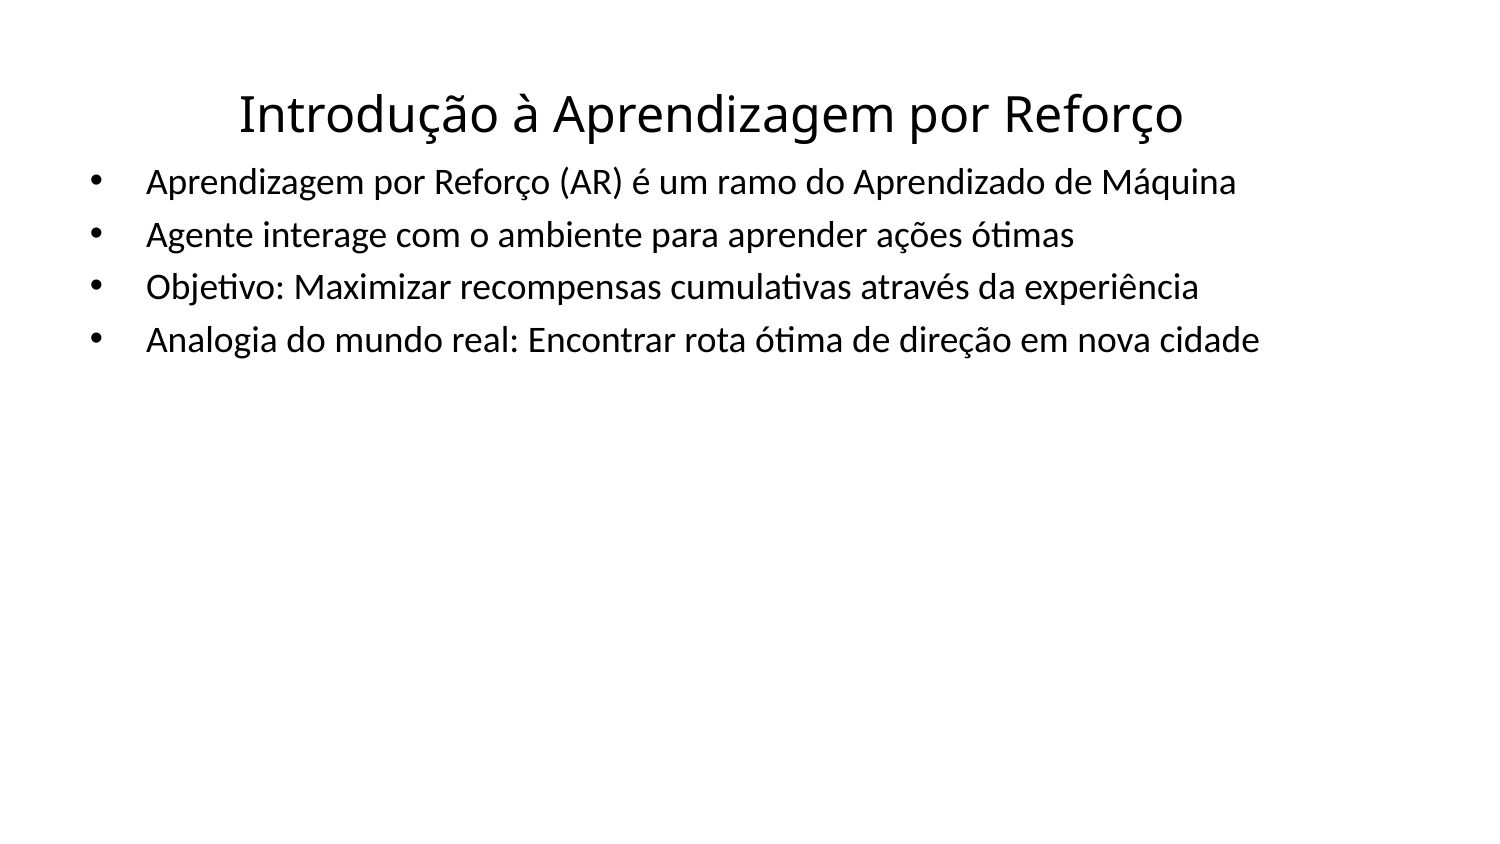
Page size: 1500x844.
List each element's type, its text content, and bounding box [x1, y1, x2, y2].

list Aprendizagem por Reforço (AR) é um ramo do Aprendizado de Máquina Agente interage com o ambiente para aprender ações ótimas Objetivo: Maximizar recompensas cumulativas através da experiência Analogia do mundo real: Encontrar rota ótima de direção em nova cidade [75, 150, 1350, 825]
title Introdução à Aprendizagem por Reforço [75, 75, 1350, 150]
